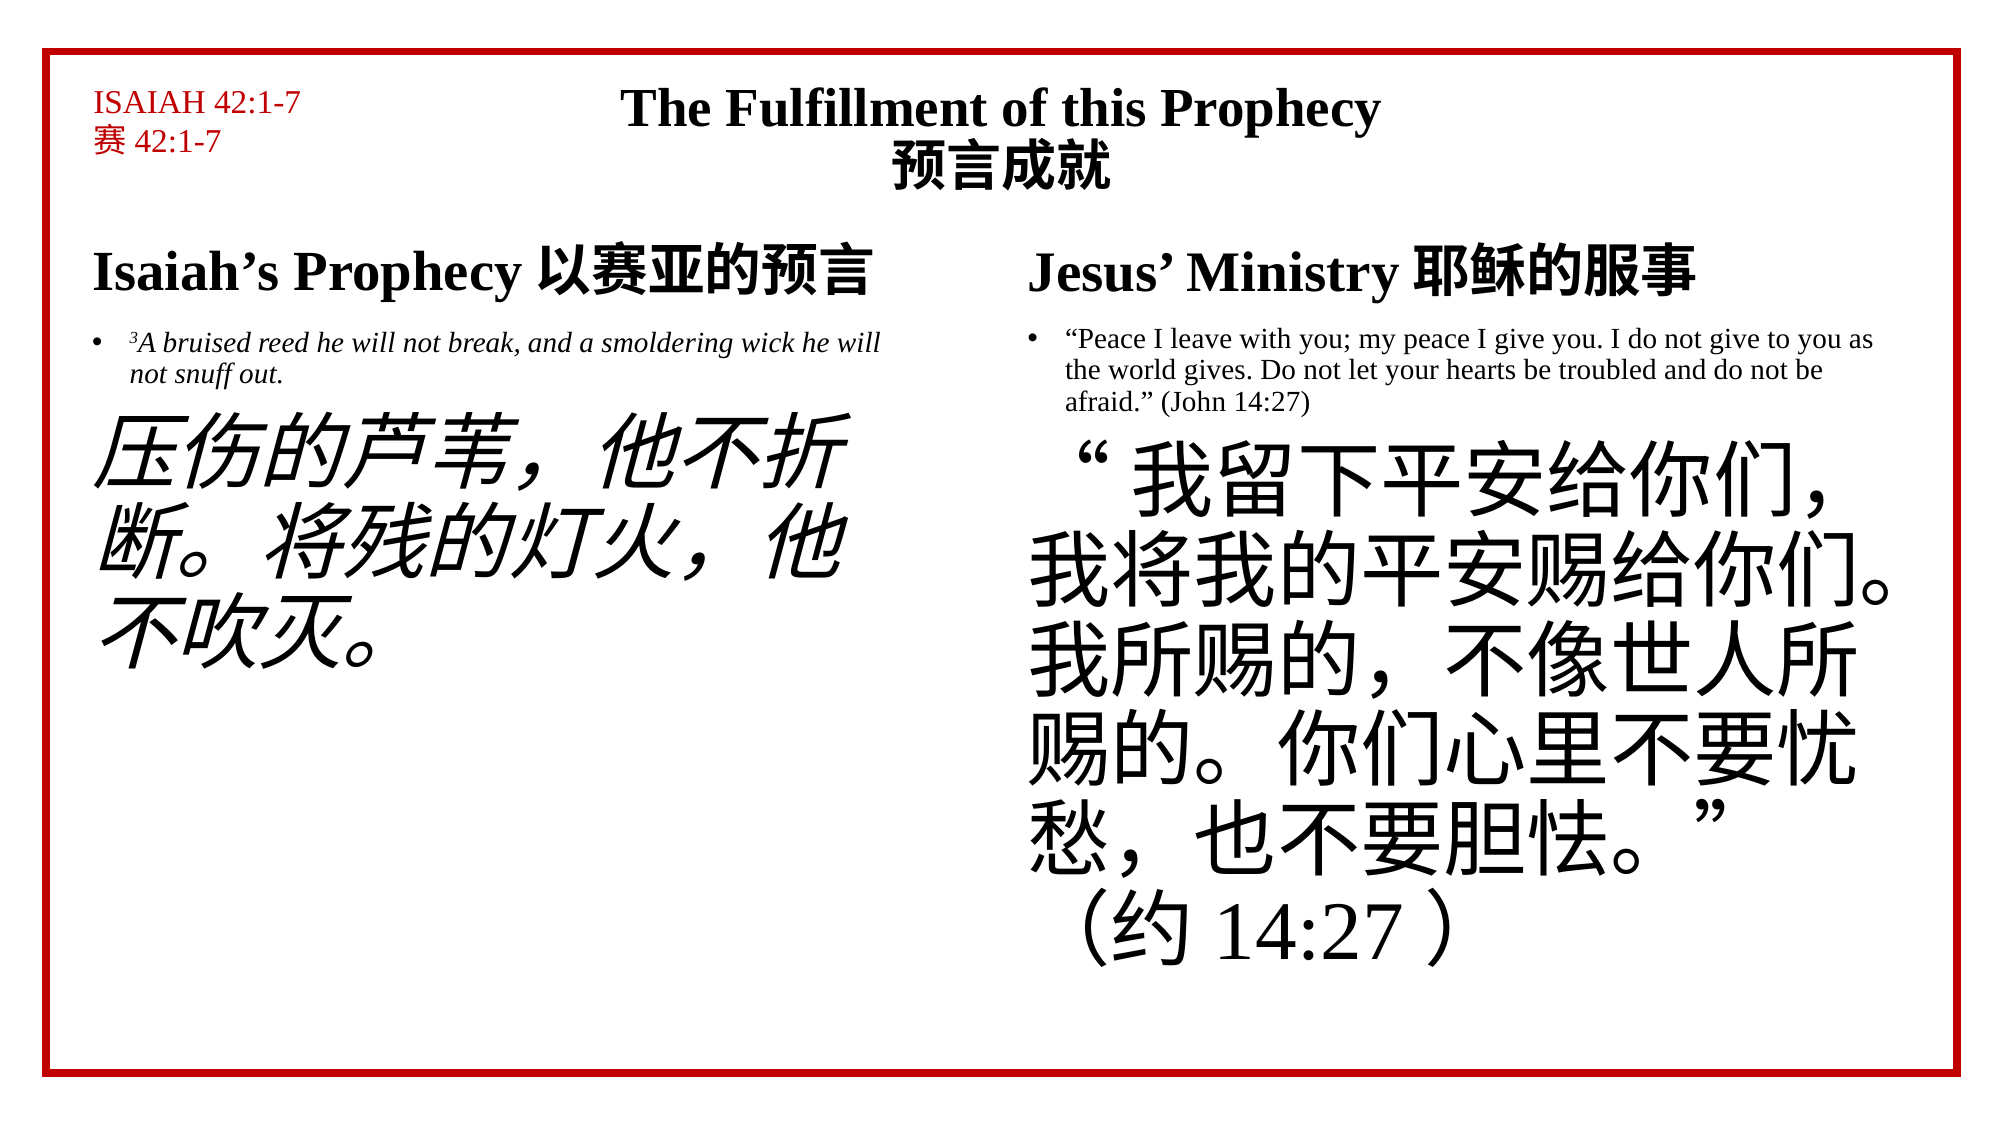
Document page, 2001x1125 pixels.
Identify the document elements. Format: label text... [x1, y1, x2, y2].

list 3A bruised reed he will not break, and a smoldering wick he will not snuff out. 压伤的芦苇，他不折断。将残的灯火，他不吹灭。 [77, 319, 924, 1024]
text_box [45, 50, 1958, 1074]
title The Fulfillment of this Prophecy 预言成就 [139, 70, 1865, 206]
list Jesus’ Ministry耶稣的服事 [1012, 233, 1863, 311]
list “Peace I leave with you; my peace I give you. I do not give to you as the world gives. Do not let your hearts be troubled and do not be afraid.” (John 14:27) “我留下平安给你们，我将我的平安赐给你们。我所赐的，不像世人所赐的。你们心里不要忧愁，也不要胆怯。”（约14:27） [1012, 315, 1923, 1074]
list Isaiah’s Prophecy以赛亚的预言 [77, 232, 924, 310]
text_box ISAIAH 42:1-7 赛42:1-7 [78, 72, 317, 167]
